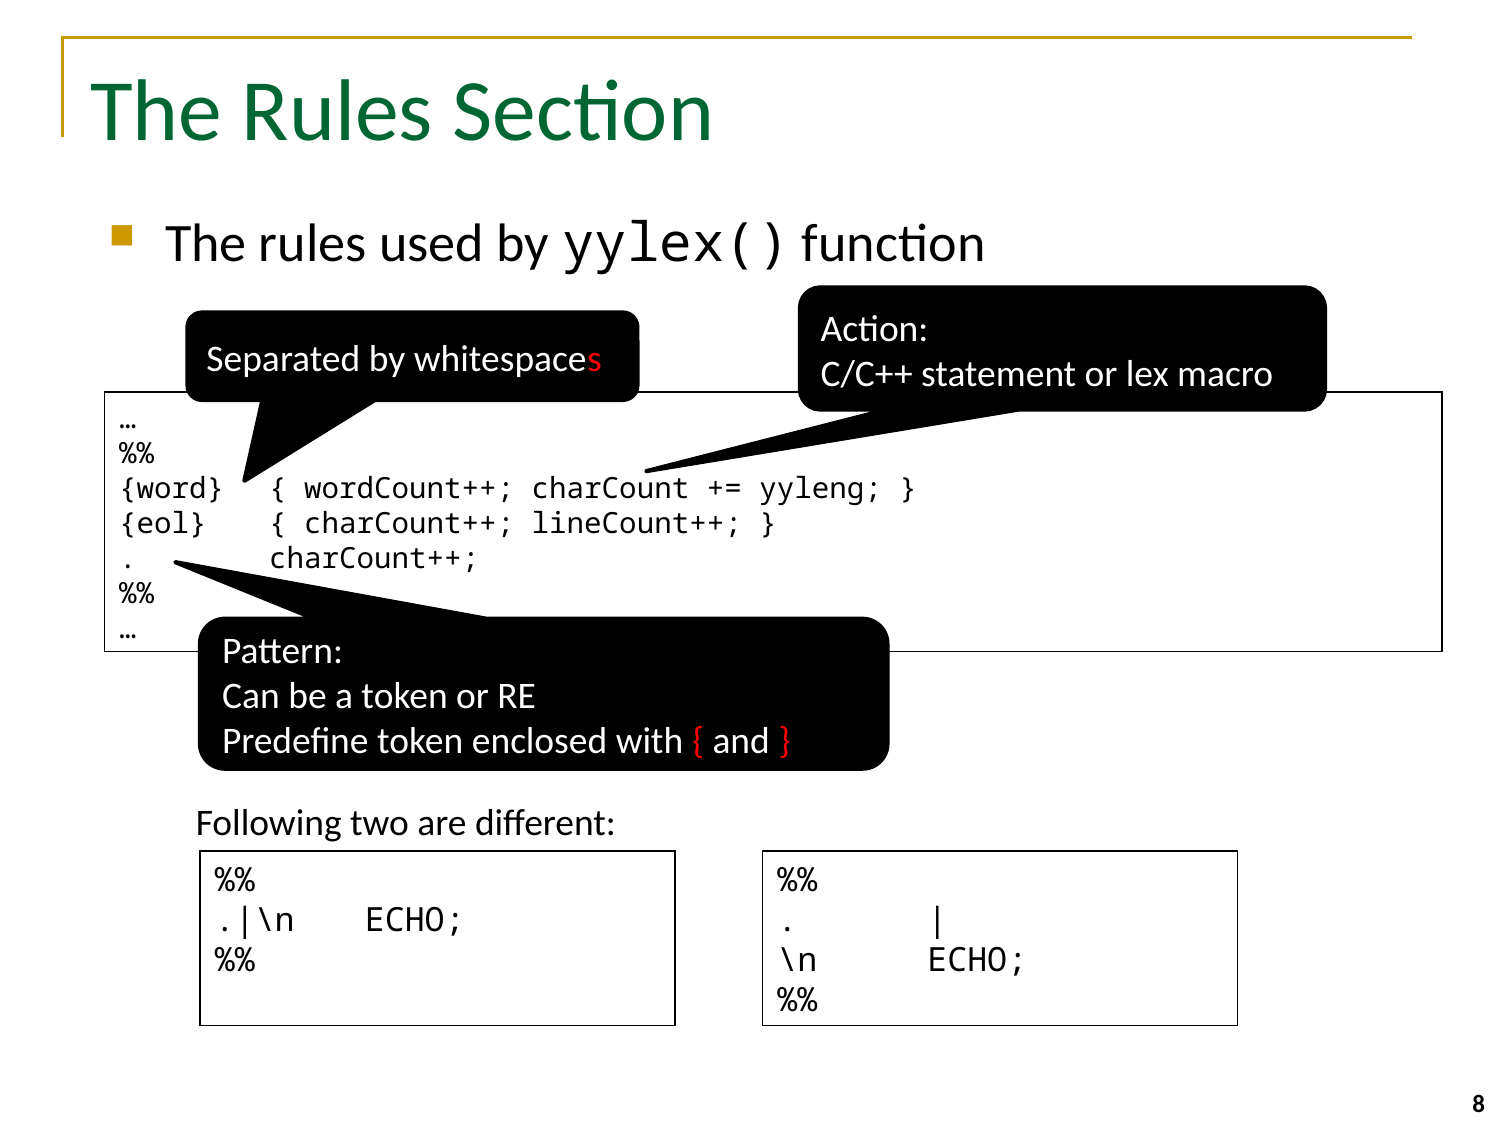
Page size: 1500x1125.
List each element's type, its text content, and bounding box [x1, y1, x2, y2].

list The rules used by yylex() function [93, 200, 1444, 288]
text_box Pattern: Can be a token or RE Predefine token enclosed with { and } [173, 560, 890, 771]
text_box %% . | \n ECHO; %% [762, 850, 1238, 1026]
text_box Separated by whitespaces [185, 310, 640, 483]
text_box Action: C/C++ statement or lex macro [644, 285, 1328, 474]
text_box … %% {word} { wordCount++; charCount += yyleng; } {eol} { charCount++; lineCount++; } . charCount++; %% … [104, 392, 1442, 652]
text_box Following two are different: [181, 790, 675, 851]
title The Rules Section [75, 45, 1425, 233]
text_box %% .|\n ECHO; %% [200, 851, 675, 1026]
slide_number 8 [1149, 1050, 1500, 1125]
